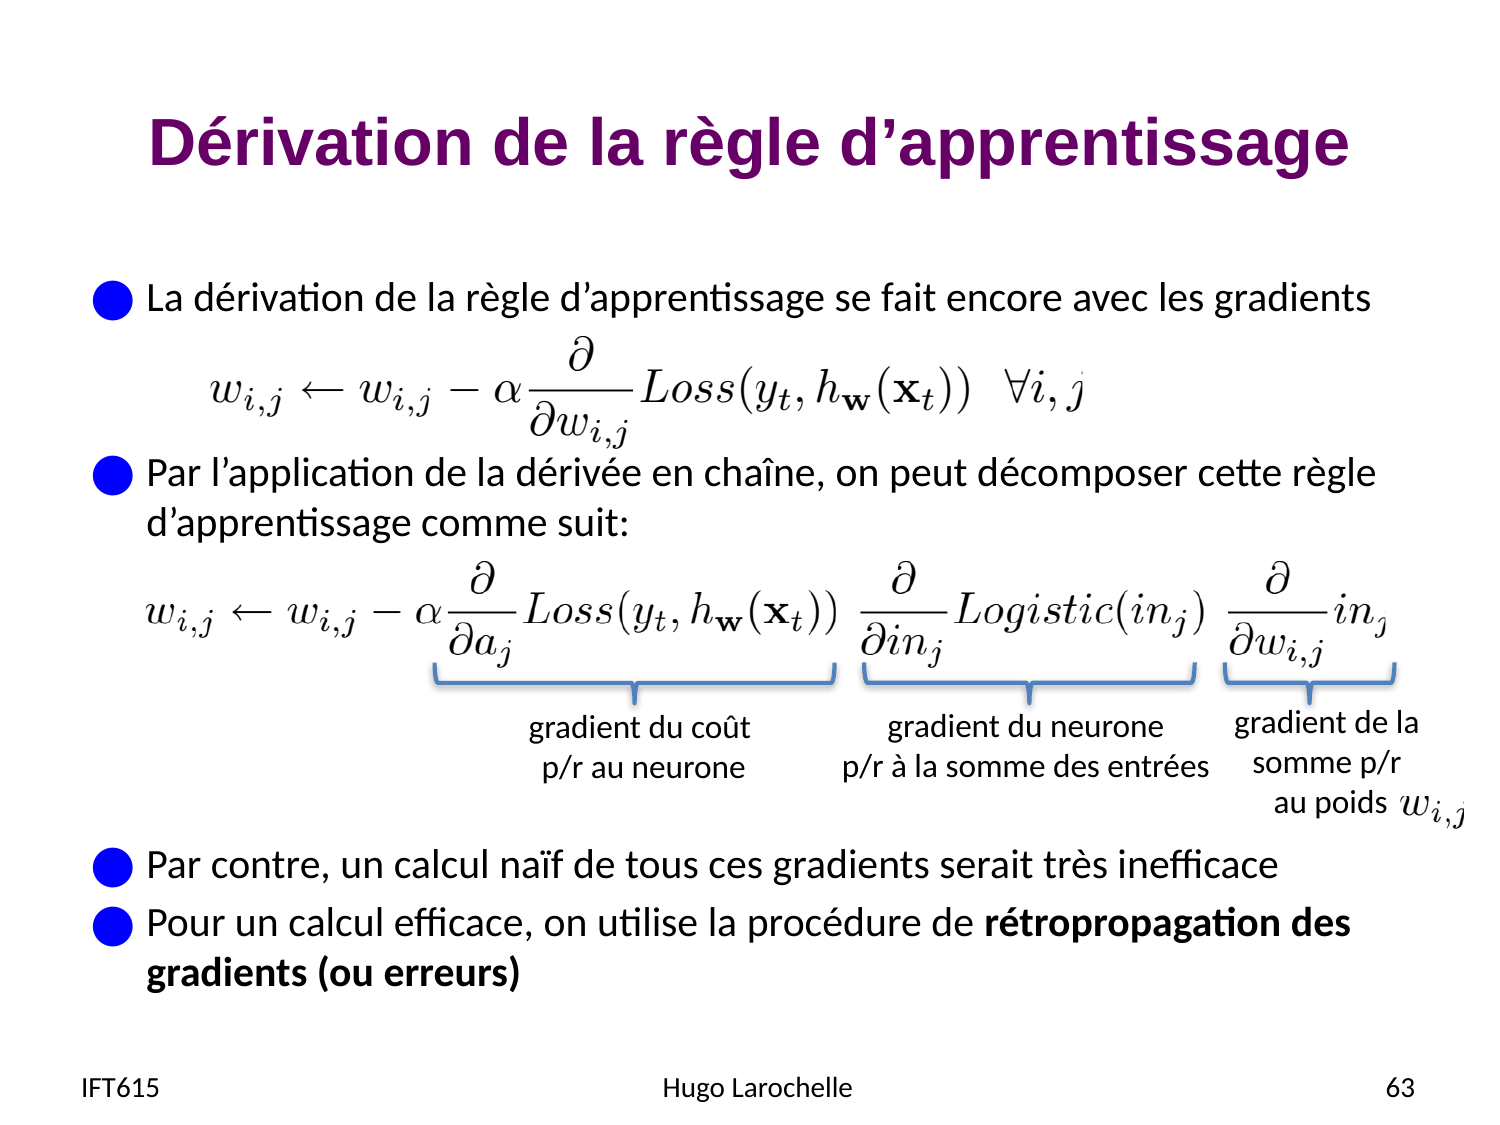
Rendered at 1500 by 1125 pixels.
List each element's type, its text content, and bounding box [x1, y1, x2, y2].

title Dérivation de la règle d’apprentissage [75, 45, 1425, 233]
text_box [1223, 662, 1397, 692]
text_box gradient de la somme p/r au poids [1219, 692, 1443, 828]
text_box gradient du coût p/r au neurone [513, 697, 774, 793]
text_box gradient du neurone p/r à la somme des entrées [827, 696, 1219, 791]
picture [210, 336, 1083, 449]
slide_number IFT615 [66, 1056, 356, 1117]
slide_number 63 [1080, 1056, 1431, 1117]
text_box [433, 676, 836, 697]
picture [145, 560, 1386, 668]
footer Hugo Larochelle [520, 1056, 996, 1117]
text_box [862, 676, 1196, 696]
picture [1400, 794, 1465, 829]
list La dérivation de la règle d’apprentissage se fait encore avec les gradients Par l’application de la dérivée en chaîne, on peut décomposer cette règle d’apprentissage comme suit: Par contre, un calcul naïf de tous ces gradients serait très inefficace Pour un calcul efficace, on utilise la procédure de rétropropagation des gradients (ou erreurs) [75, 262, 1425, 1005]
